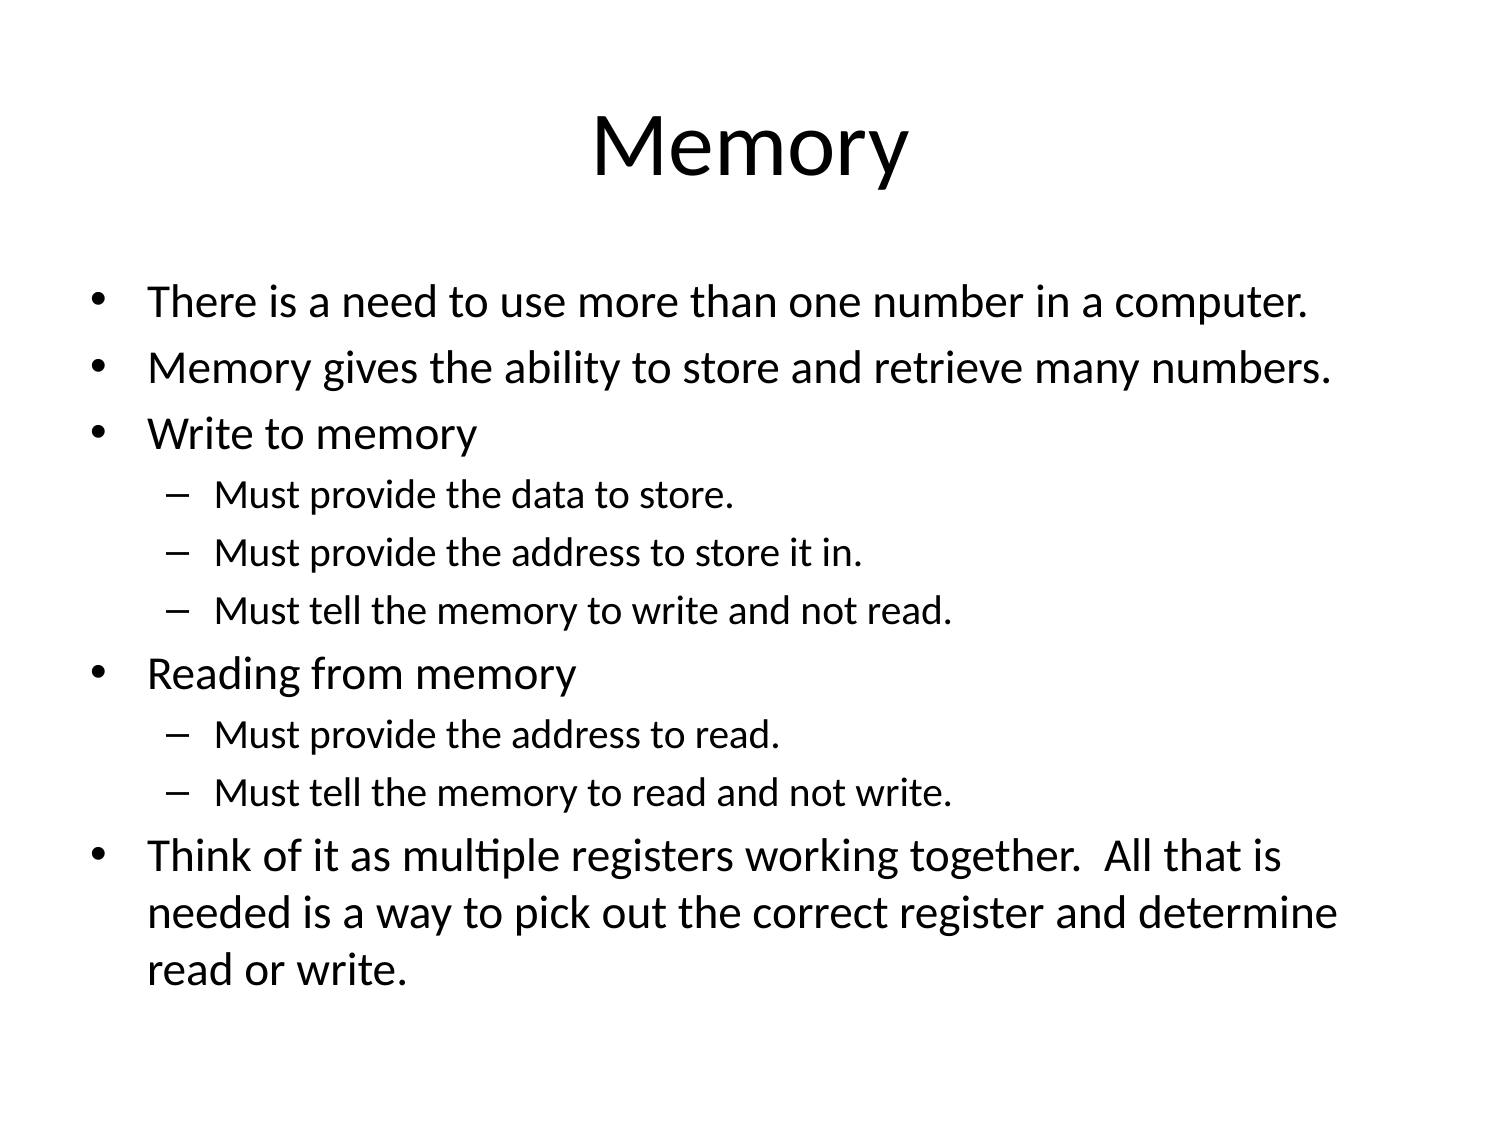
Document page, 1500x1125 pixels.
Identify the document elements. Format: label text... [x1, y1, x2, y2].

title Memory [75, 45, 1425, 233]
list There is a need to use more than one number in a computer. Memory gives the ability to store and retrieve many numbers. Write to memory Must provide the data to store. Must provide the address to store it in. Must tell the memory to write and not read. Reading from memory Must provide the address to read. Must tell the memory to read and not write. Think of it as multiple registers working together. All that is needed is a way to pick out the correct register and determine read or write. [75, 262, 1425, 1005]
